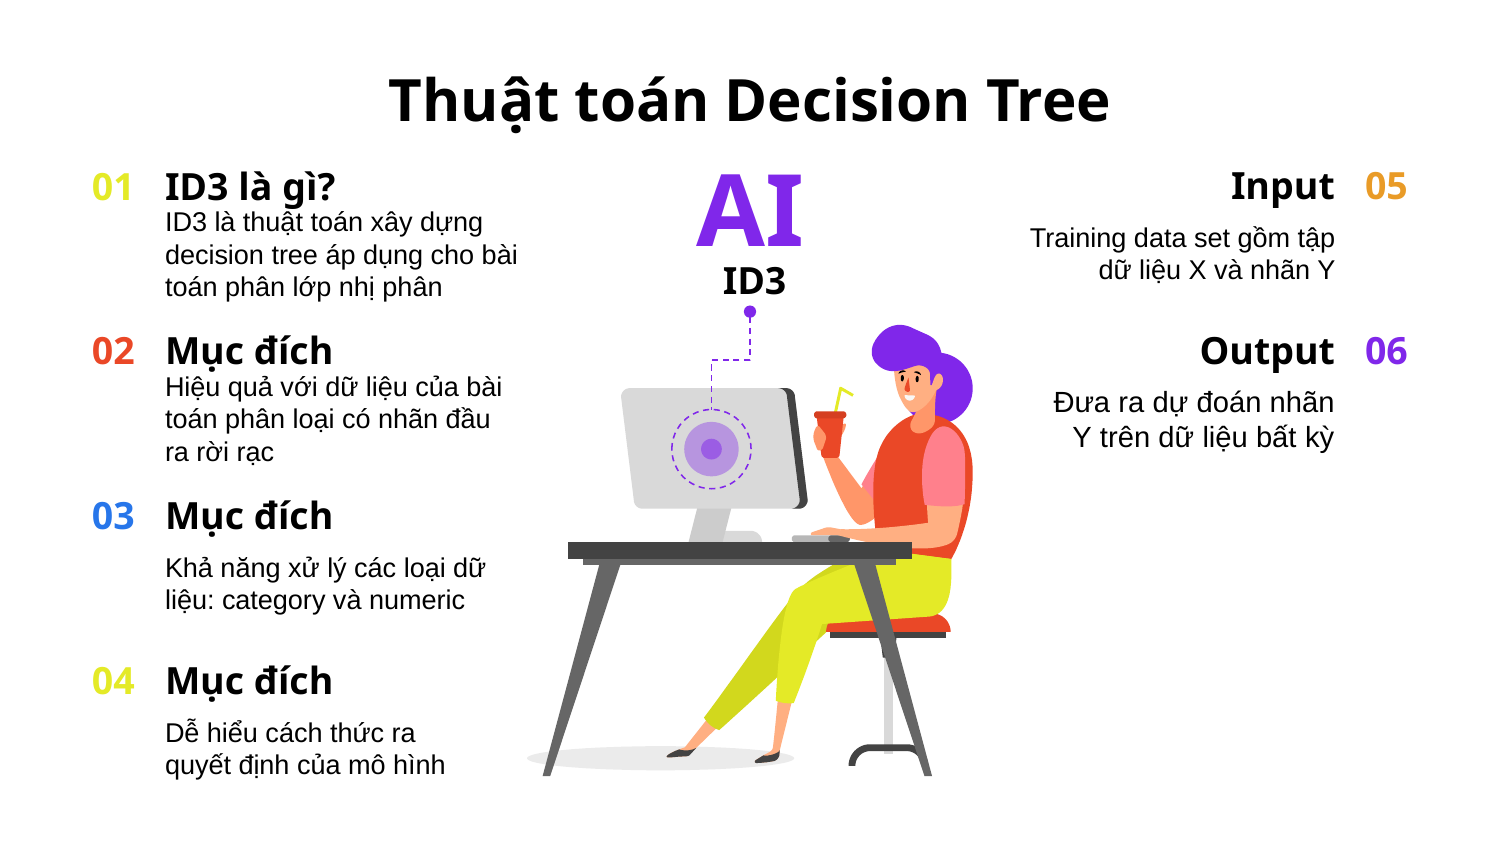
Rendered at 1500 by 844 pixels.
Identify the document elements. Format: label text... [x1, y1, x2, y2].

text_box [526, 324, 973, 777]
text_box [671, 409, 752, 489]
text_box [74, 486, 504, 623]
text_box AI [671, 171, 829, 241]
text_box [1011, 322, 1426, 458]
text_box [74, 651, 489, 788]
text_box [681, 341, 780, 381]
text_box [1011, 157, 1426, 293]
title Thuật toán Decision Tree [75, 67, 1425, 129]
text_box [74, 157, 590, 294]
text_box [74, 322, 523, 458]
text_box ID3 [570, 241, 930, 312]
